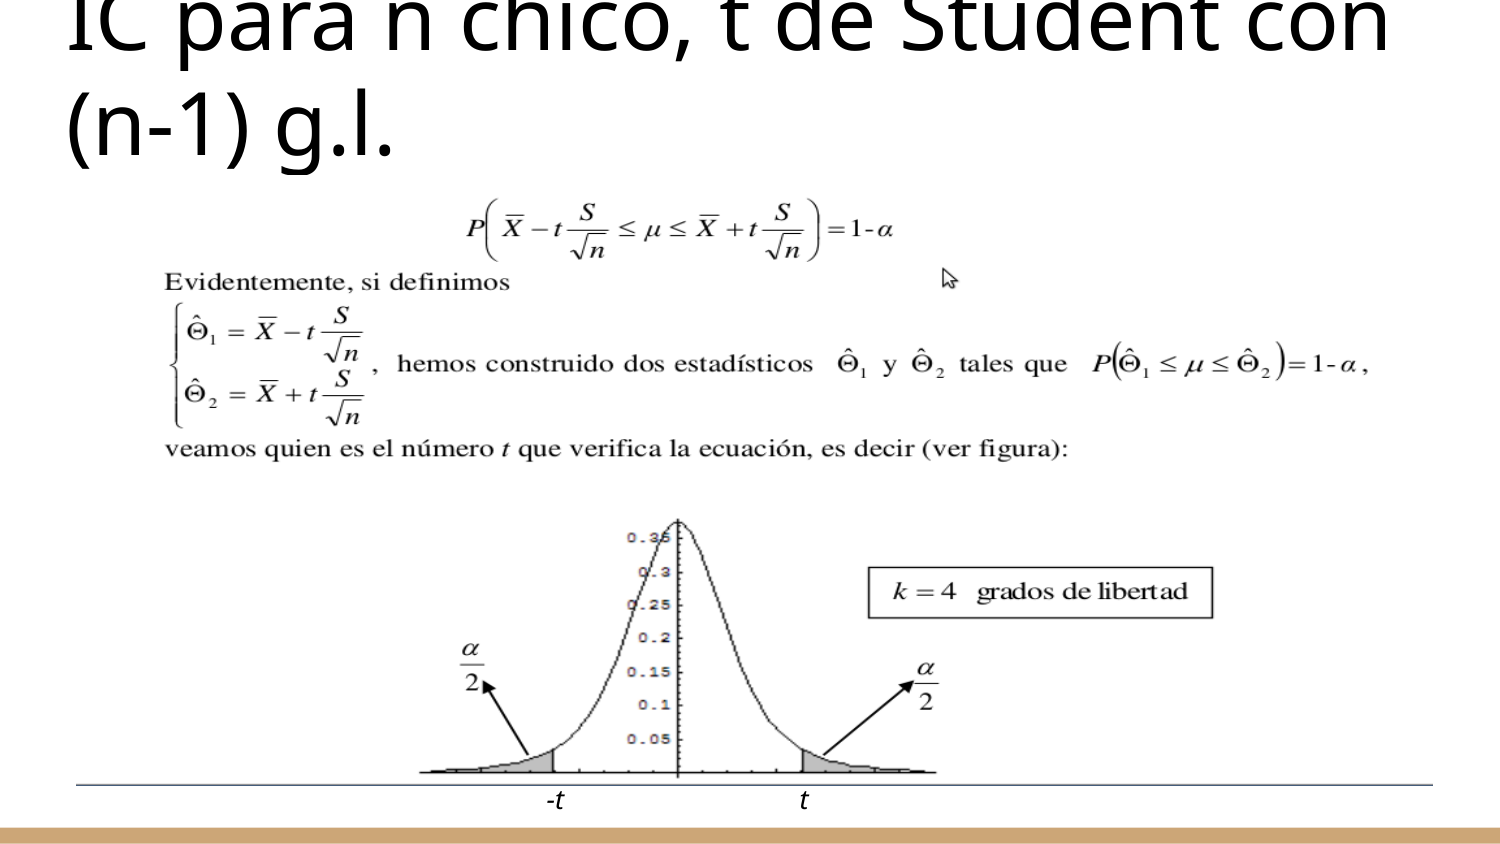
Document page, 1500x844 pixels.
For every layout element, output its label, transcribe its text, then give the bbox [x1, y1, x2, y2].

title IC para n chico, t de Student con (n-1) g.l. [51, 51, 1449, 189]
text_box -t [531, 794, 587, 830]
picture [75, 175, 1433, 787]
text_box t [784, 794, 824, 830]
